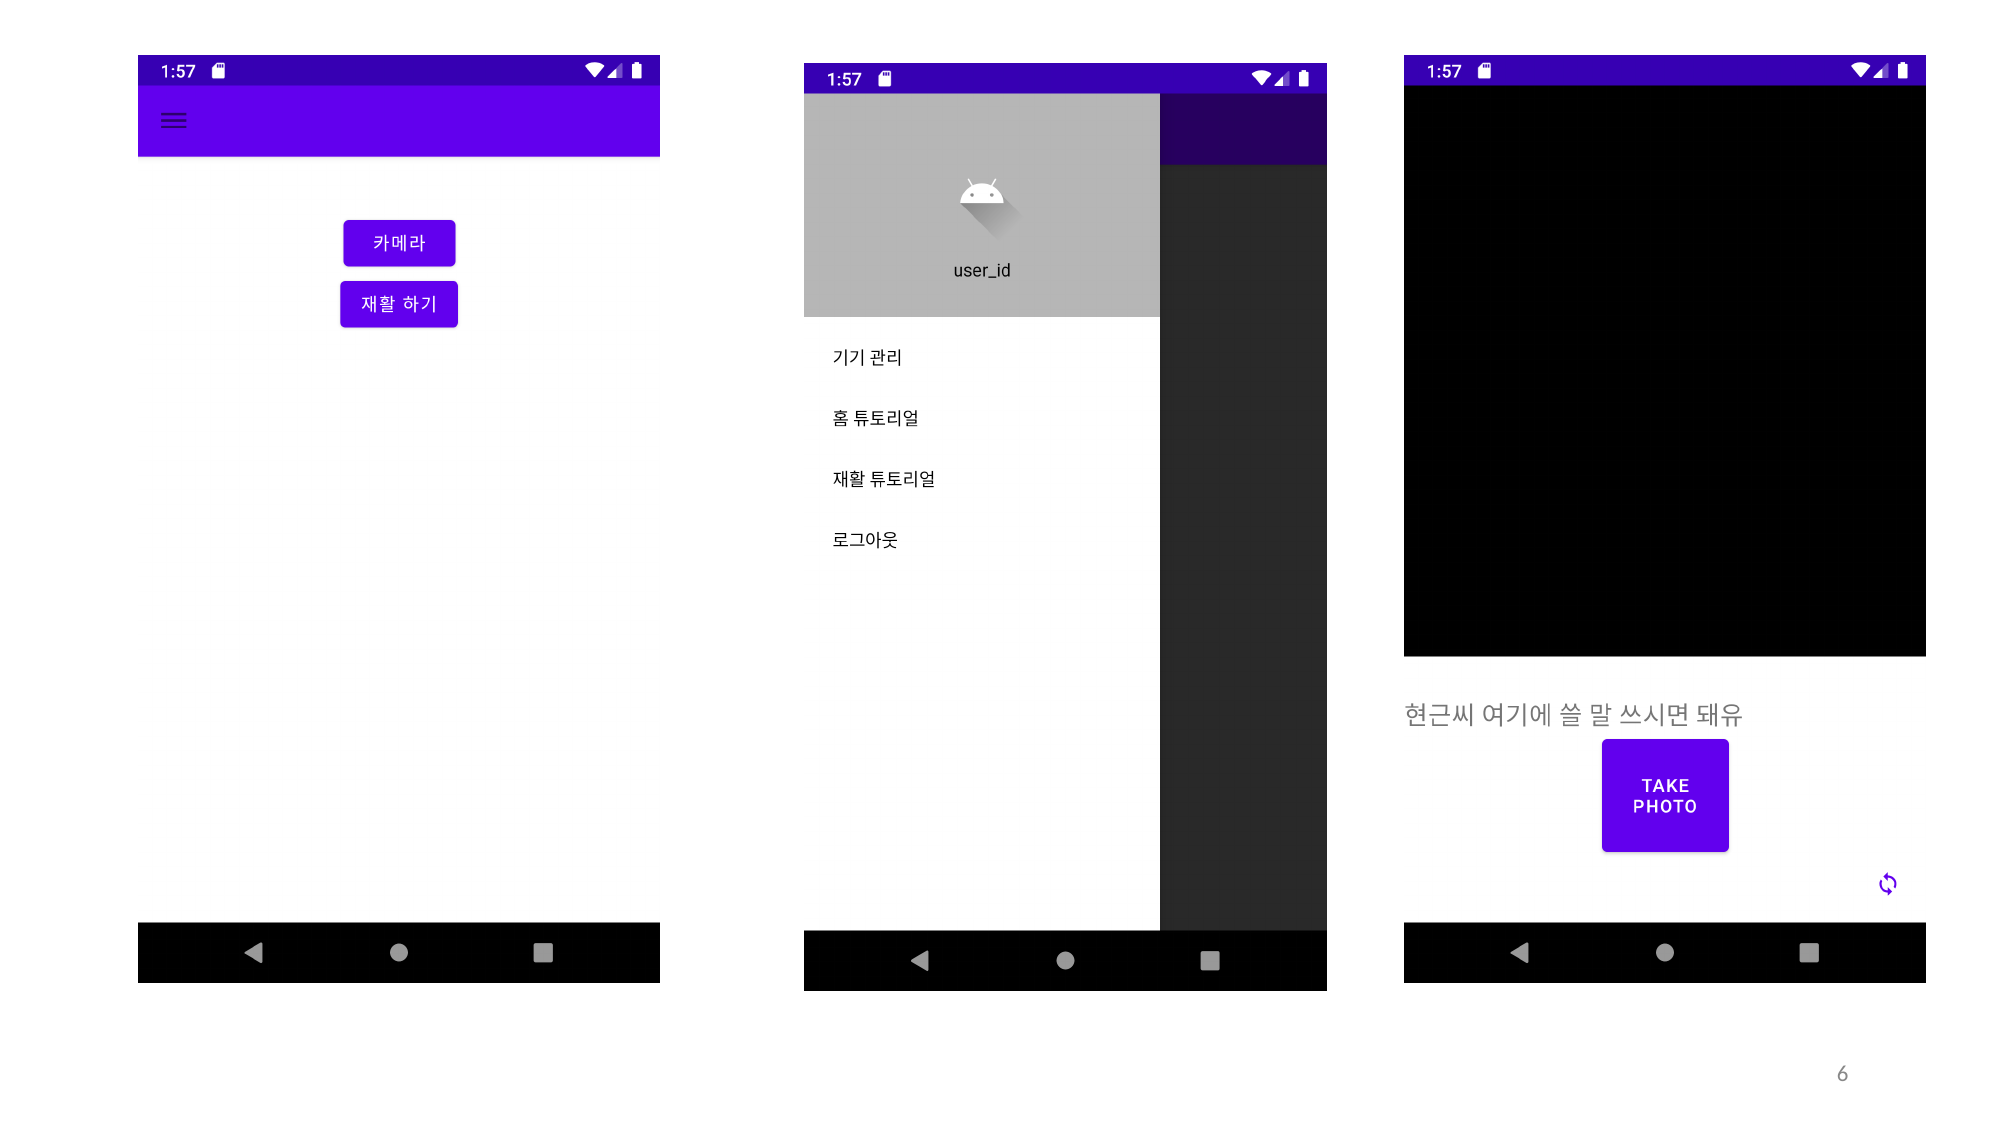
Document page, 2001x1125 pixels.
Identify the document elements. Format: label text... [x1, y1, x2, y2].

picture [137, 55, 660, 983]
picture [804, 62, 1327, 991]
picture [1404, 55, 1926, 983]
slide_number ‹#› [1413, 1042, 1864, 1103]
